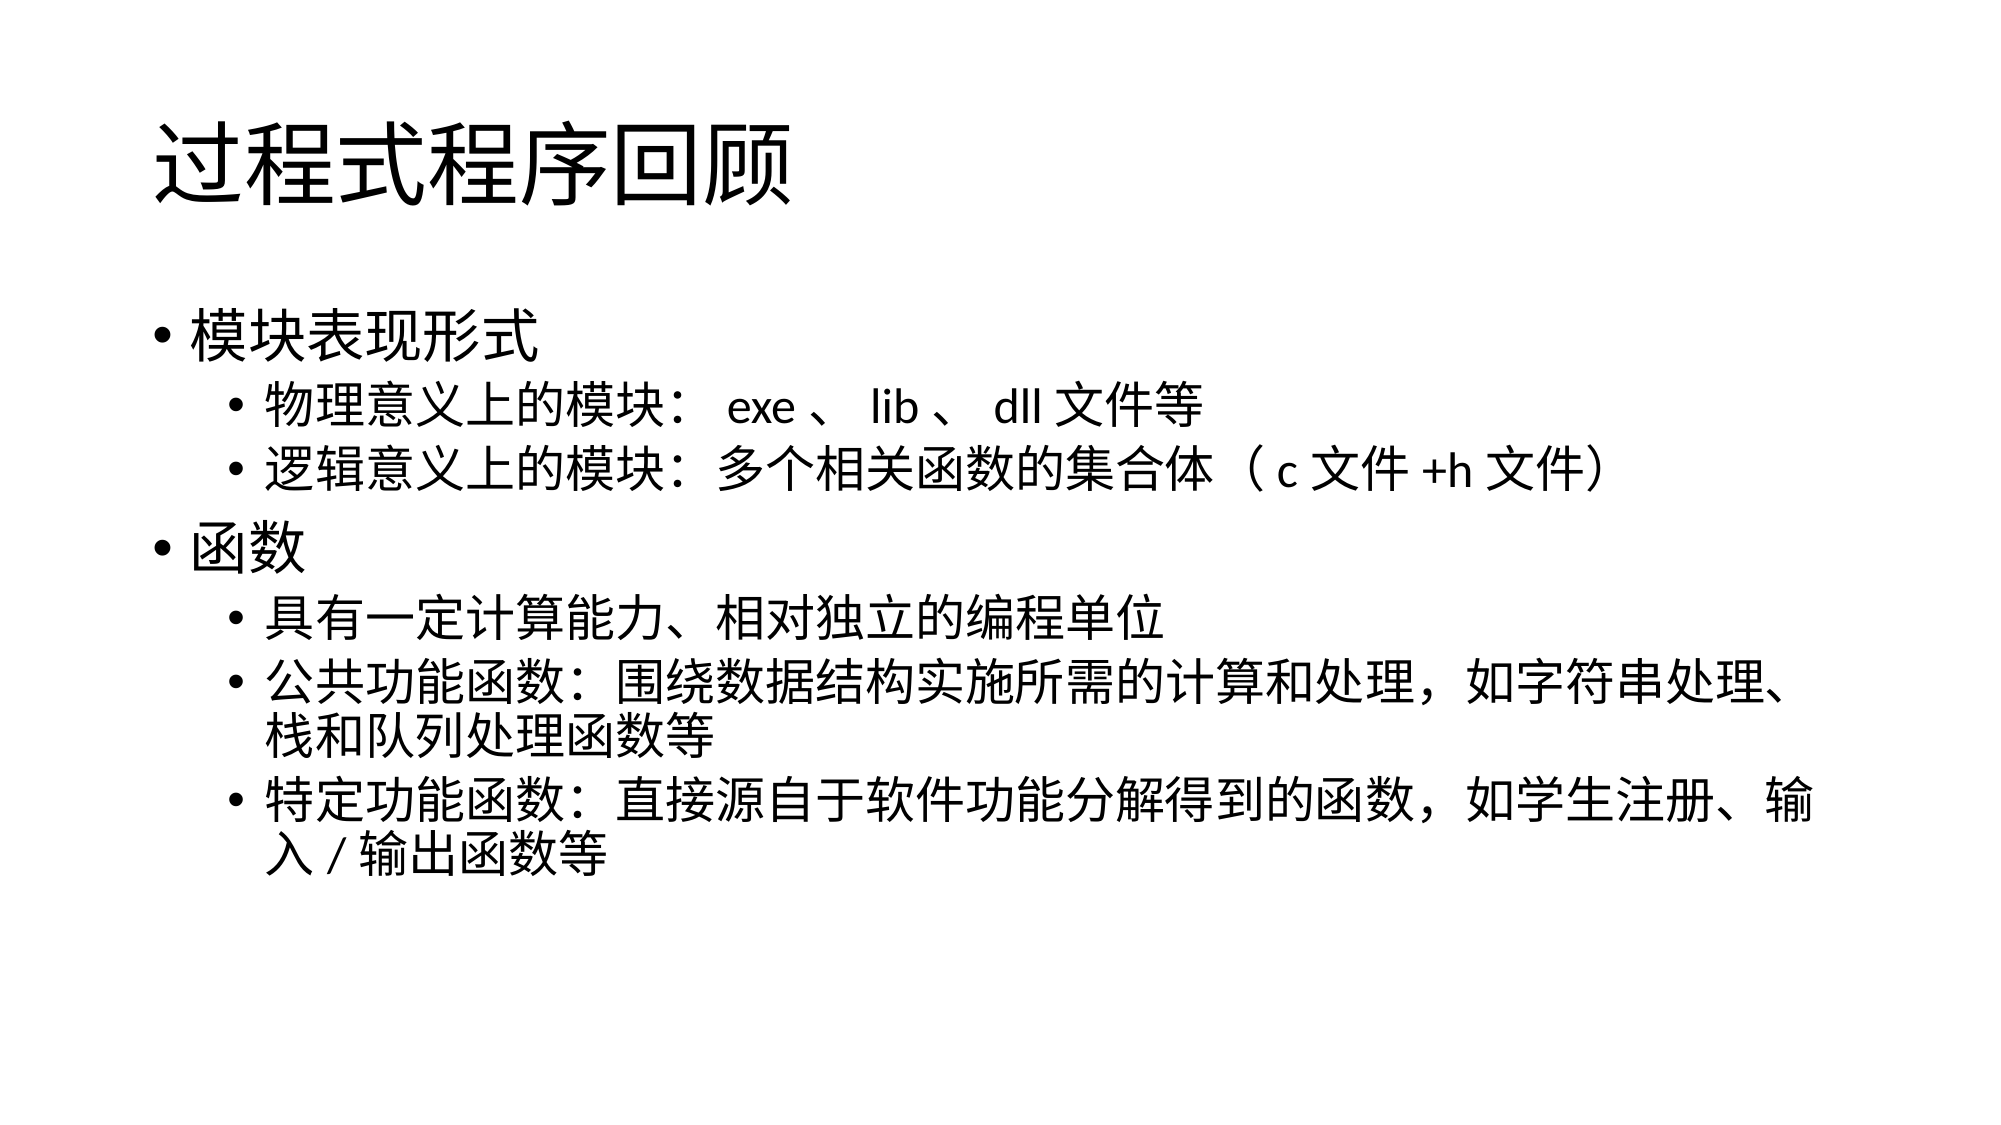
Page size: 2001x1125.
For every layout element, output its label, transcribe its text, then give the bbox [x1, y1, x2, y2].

list 模块表现形式 物理意义上的模块：exe、lib、dll文件等 逻辑意义上的模块：多个相关函数的集合体（c文件+h文件） 函数 具有一定计算能力、相对独立的编程单位 公共功能函数：围绕数据结构实施所需的计算和处理，如字符串处理、栈和队列处理函数等 特定功能函数：直接源自于软件功能分解得到的函数，如学生注册、输入/输出函数等 [137, 299, 1863, 1014]
title 过程式程序回顾 [137, 59, 1863, 278]
